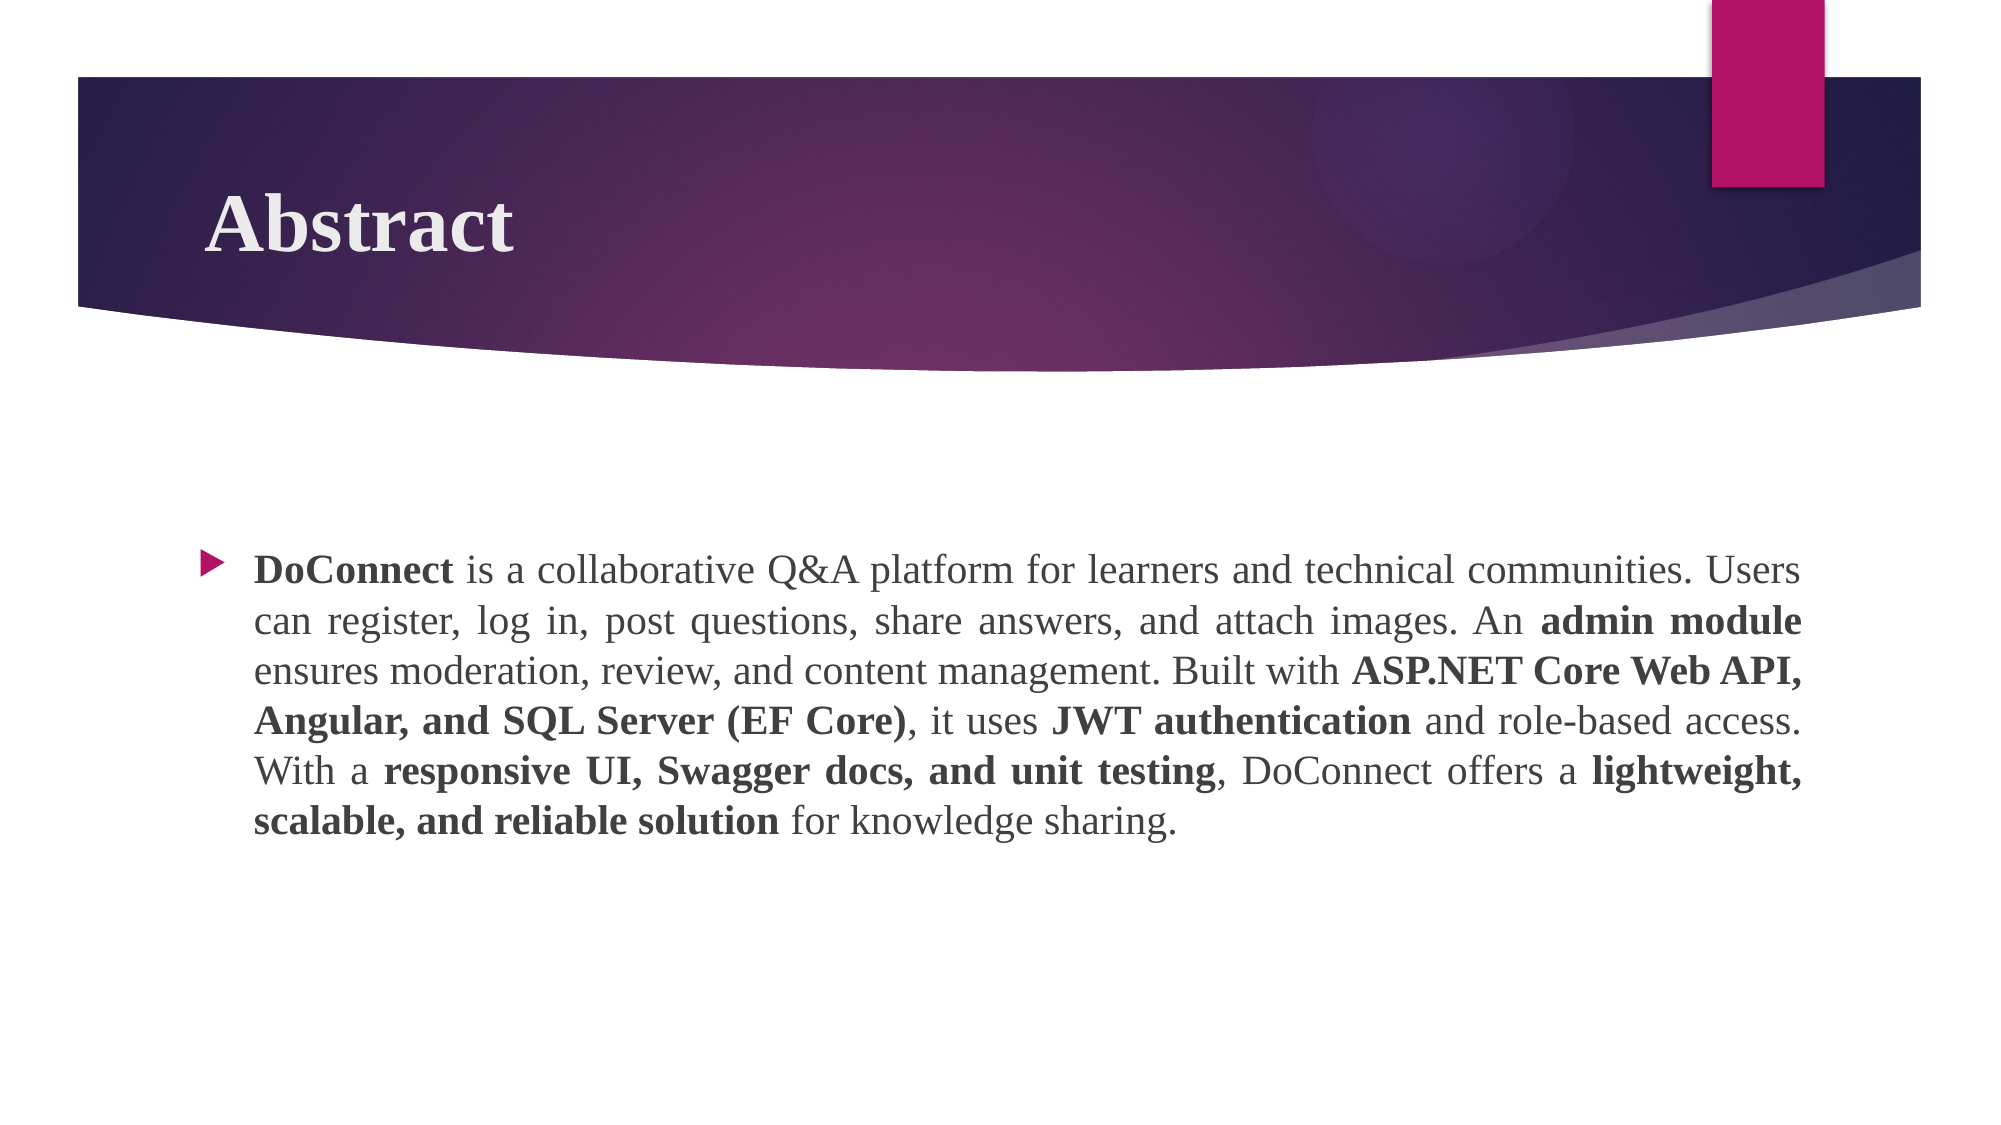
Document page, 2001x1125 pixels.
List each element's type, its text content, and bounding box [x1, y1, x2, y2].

title Abstract [189, 159, 1627, 276]
list DoConnect is a collaborative Q&A platform for learners and technical communities. Users can register, log in, post questions, share answers, and attach images. An admin module ensures moderation, review, and content management. Built with ASP.NET Core Web API, Angular, and SQL Server (EF Core), it uses JWT authentication and role-based access. With a responsive UI, Swagger docs, and unit testing, DoConnect offers a lightweight, scalable, and reliable solution for knowledge sharing. [182, 534, 1818, 947]
